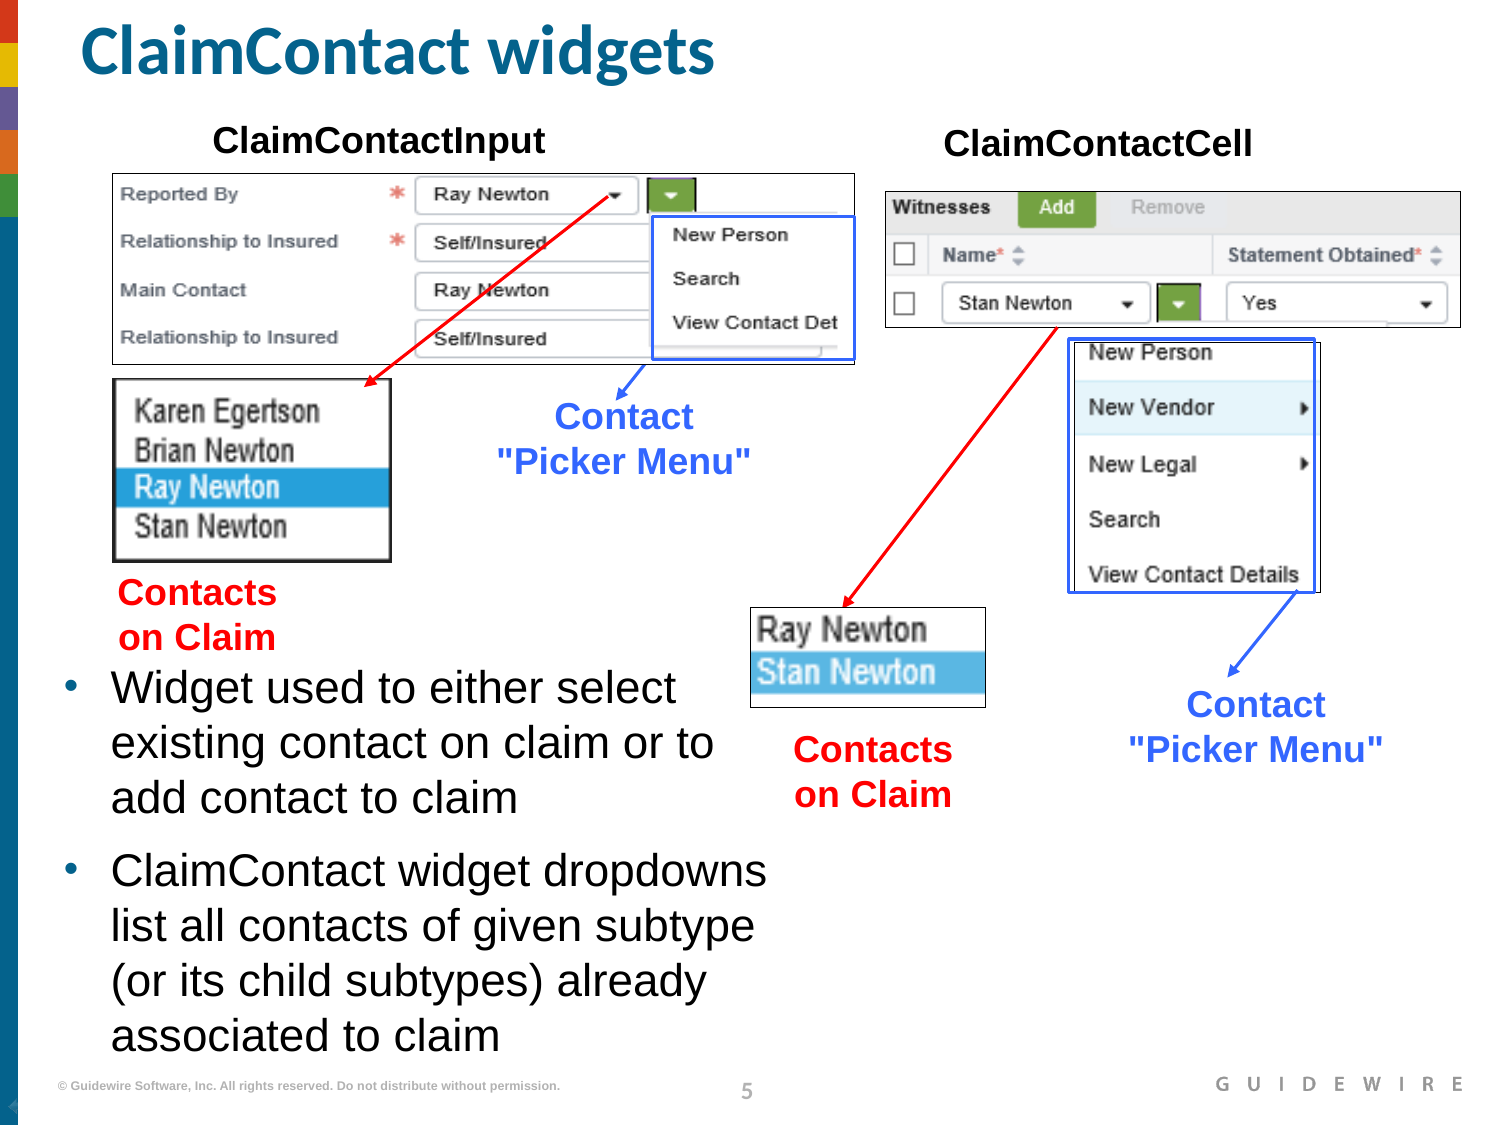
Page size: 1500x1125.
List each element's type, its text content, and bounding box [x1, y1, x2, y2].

text_box Contacts on Claim [74, 567, 321, 658]
picture [10, 1101, 18, 1111]
text_box Contact "Picker Menu" [1098, 680, 1415, 771]
picture [112, 173, 855, 365]
picture [749, 607, 986, 708]
title ClaimContact widgets [81, 19, 1446, 142]
picture [1215, 1073, 1480, 1096]
text_box Contacts on Claim [750, 725, 997, 816]
picture [885, 191, 1461, 329]
text_box Contact "Picker Menu" [466, 392, 783, 483]
list Widget used to either select existing contact on claim or to add contact to claim ClaimContact widget dropdowns list all contacts of given subtype (or its child subtypes) already associated to claim [63, 657, 783, 784]
text_box ClaimContactCell [899, 119, 1298, 165]
text_box [615, 373, 638, 401]
text_box ClaimContactInput [179, 115, 579, 161]
picture [112, 378, 392, 563]
text_box [1227, 601, 1289, 678]
picture [0, 0, 18, 216]
picture [1074, 342, 1321, 593]
text_box [1068, 339, 1315, 593]
text_box [842, 336, 1051, 605]
